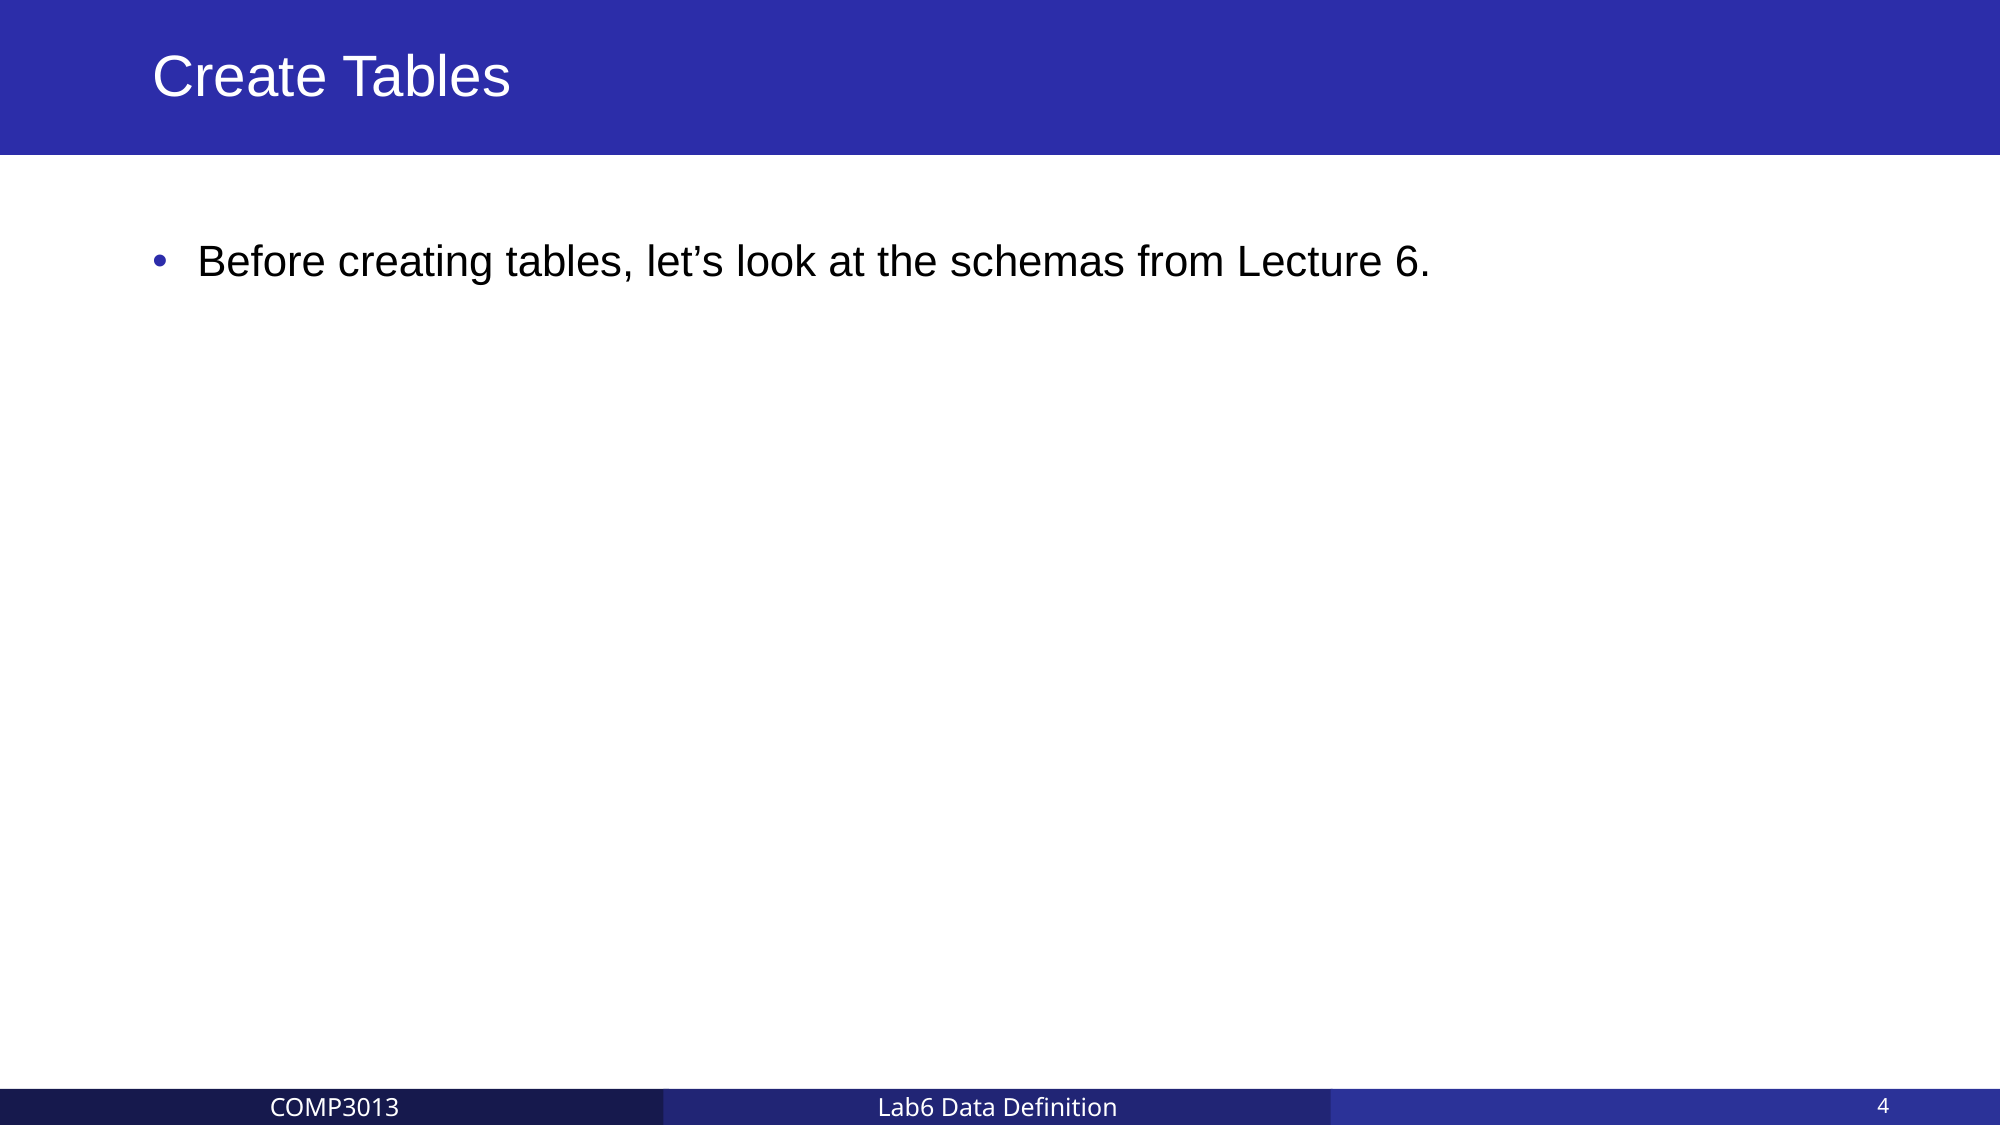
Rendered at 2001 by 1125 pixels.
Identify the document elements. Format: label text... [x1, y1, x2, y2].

title Create Tables [137, 7, 1863, 147]
